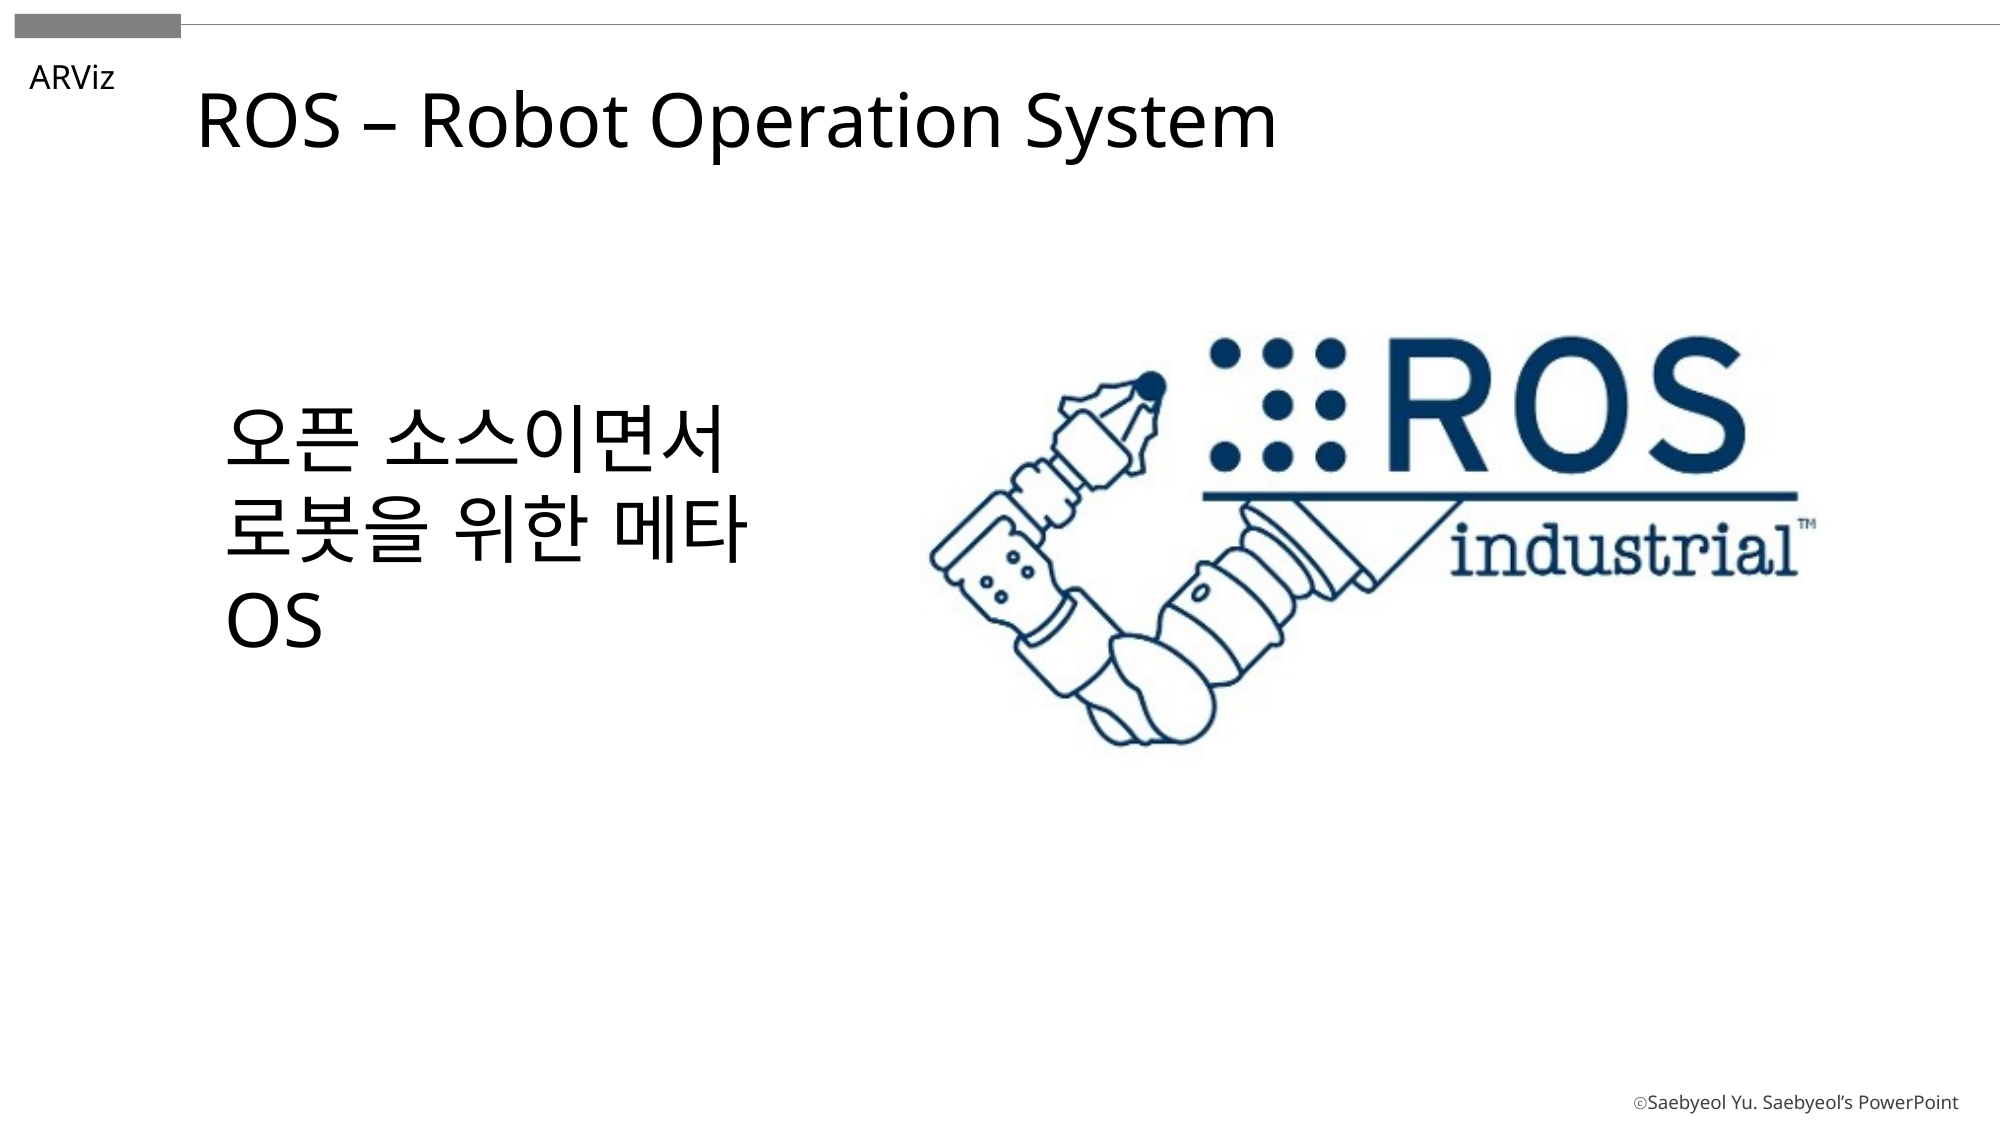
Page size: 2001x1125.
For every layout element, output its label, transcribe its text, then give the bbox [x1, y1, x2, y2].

text_box ROS – Robot Operation System [181, 64, 1622, 170]
text_box 오픈 소스이면서 로봇을 위한 메타 OS [209, 294, 874, 670]
text_box [14, 13, 182, 39]
picture [920, 330, 1840, 762]
text_box ARViz [14, 48, 181, 104]
